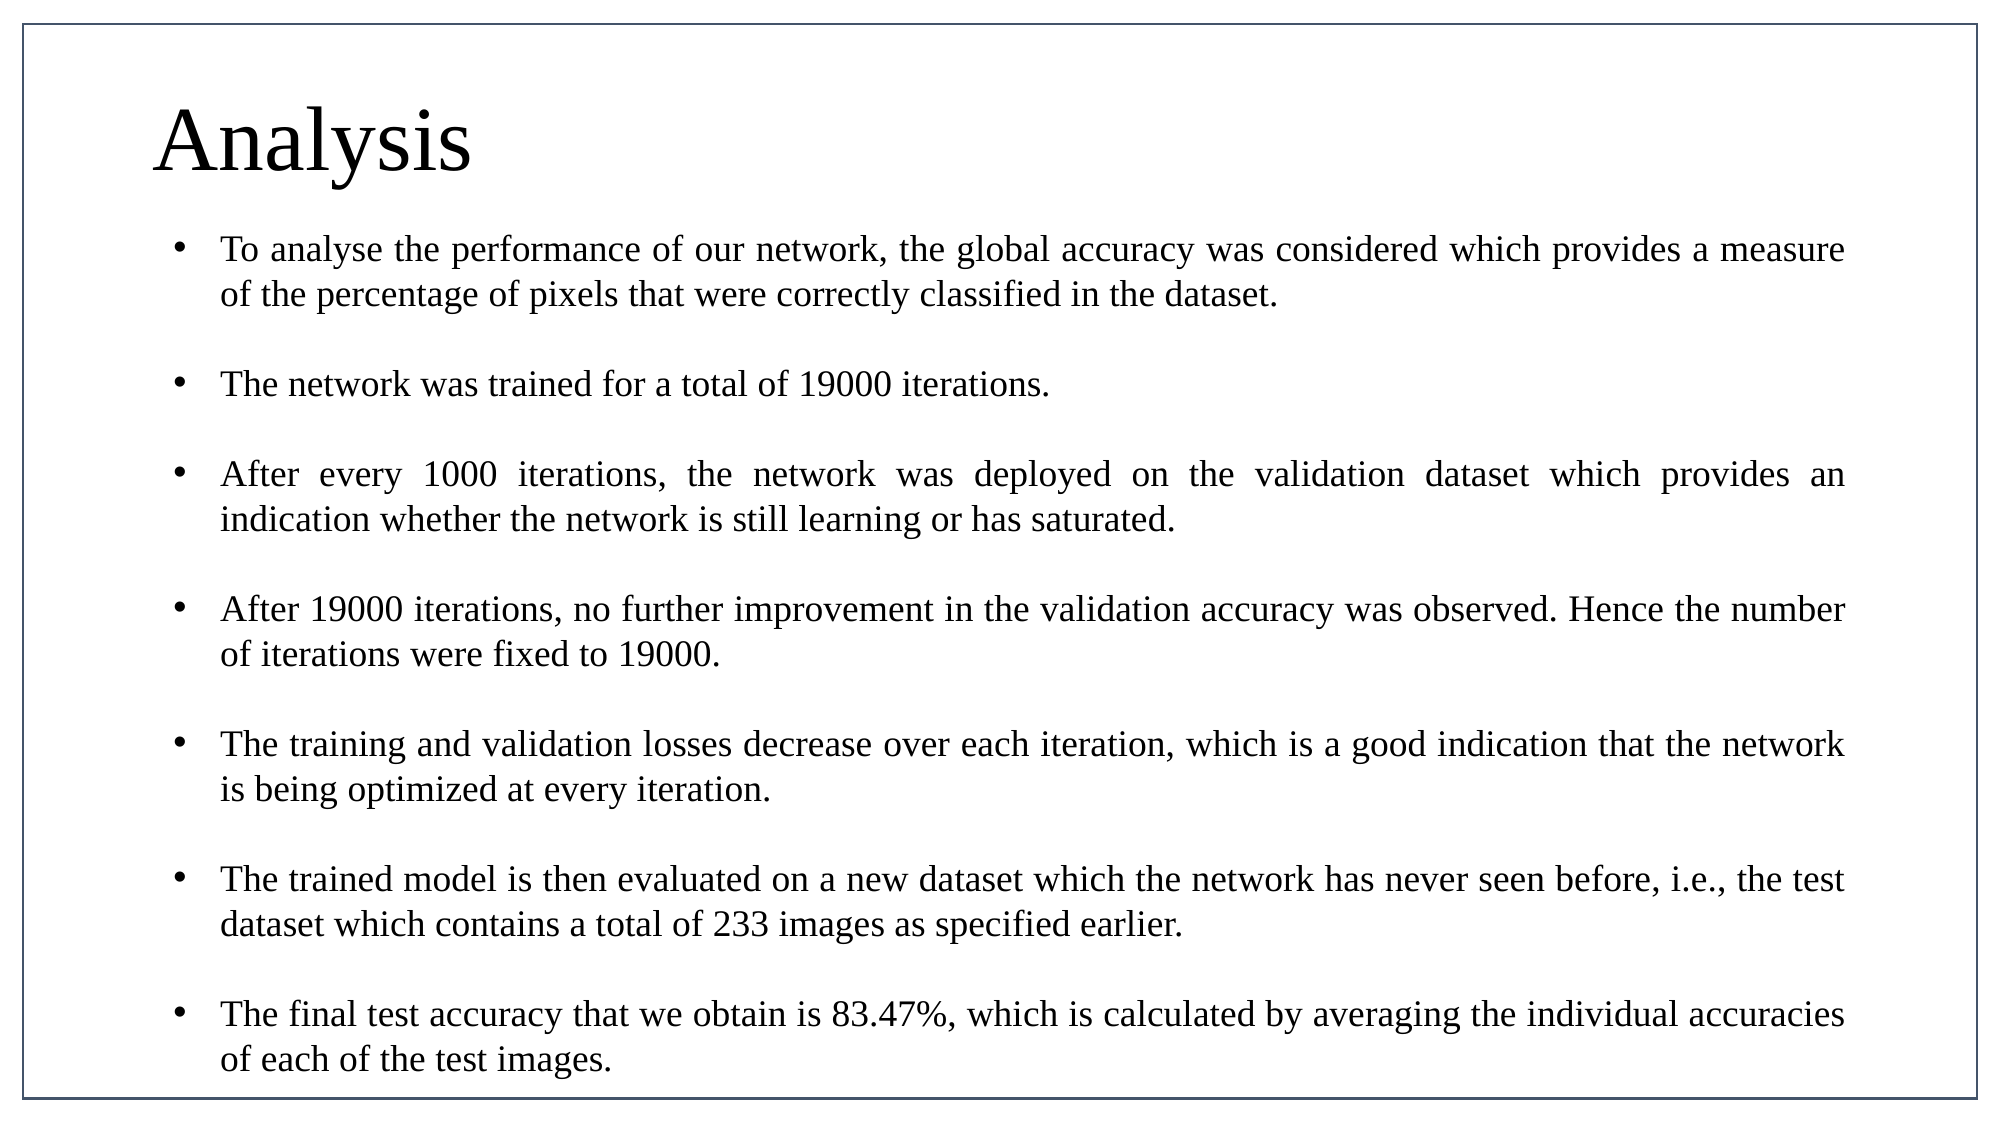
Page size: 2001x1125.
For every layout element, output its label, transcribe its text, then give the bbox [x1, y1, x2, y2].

text_box [22, 23, 1978, 1100]
text_box To analyse the performance of our network, the global accuracy was considered which provides a measure of the percentage of pixels that were correctly classified in the dataset. The network was trained for a total of 19000 iterations. After every 1000 iterations, the network was deployed on the validation dataset which provides an indication whether the network is still learning or has saturated. After 19000 iterations, no further improvement in the validation accuracy was observed. Hence the number of iterations were fixed to 19000. The training and validation losses decrease over each iteration, which is a good indication that the network is being optimized at every iteration. The trained model is then evaluated on a new dataset which the network has never seen before, i.e., the test dataset which contains a total of 233 images as specified earlier. The final test accuracy that we obtain is 83.47%, which is calculated by averaging the individual accuracies of each of the test images. [158, 216, 1863, 1125]
